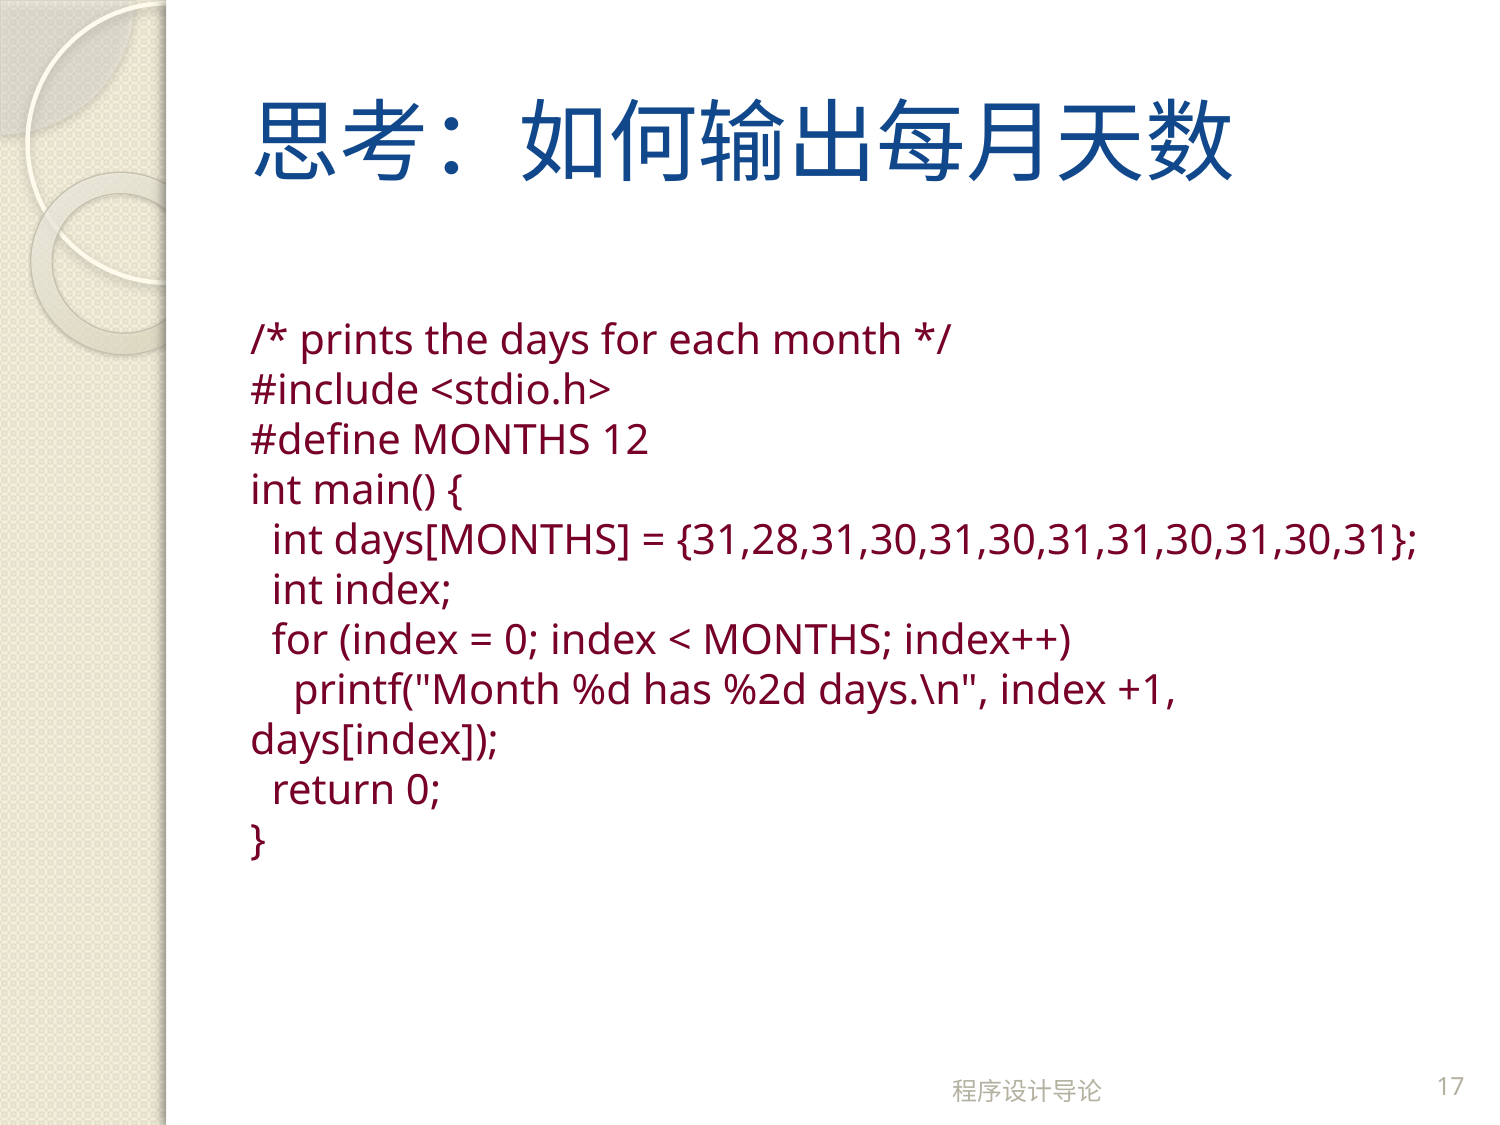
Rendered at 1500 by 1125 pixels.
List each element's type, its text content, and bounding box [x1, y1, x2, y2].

title 思考：如何输出每月天数 [235, 45, 1466, 233]
footer 程序设计导论 [937, 1034, 1413, 1113]
text_box /* prints the days for each month */ #include <stdio.h> #define MONTHS 12 int main() { int days[MONTHS] = {31,28,31,30,31,30,31,31,30,31,30,31}; int index; for (index = 0; index < MONTHS; index++) printf("Month %d has %2d days.\n", index +1, days[index]); return 0; } [235, 305, 1447, 870]
slide_number 17 [1413, 1034, 1488, 1113]
